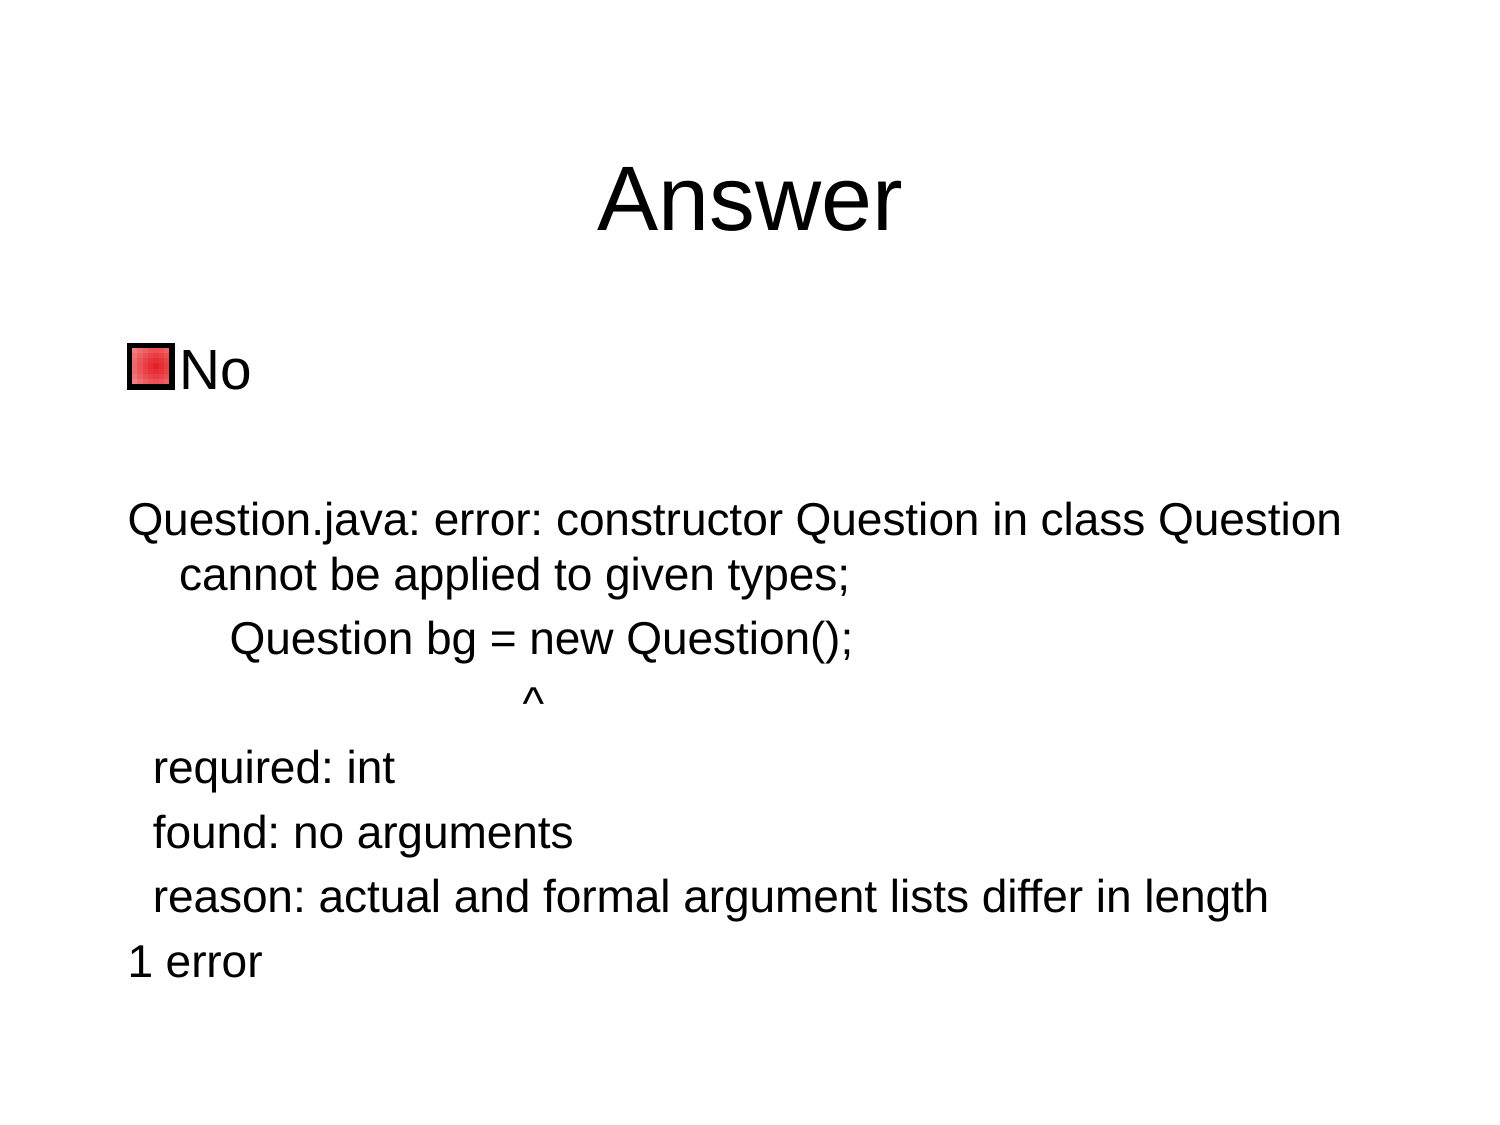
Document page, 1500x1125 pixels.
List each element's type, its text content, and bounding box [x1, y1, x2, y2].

list No Question.java: error: constructor Question in class Question cannot be applied to given types; Question bg = new Question(); ^ required: int found: no arguments reason: actual and formal argument lists differ in length 1 error [112, 324, 1388, 1000]
picture [127, 343, 175, 390]
title Answer [112, 99, 1388, 288]
